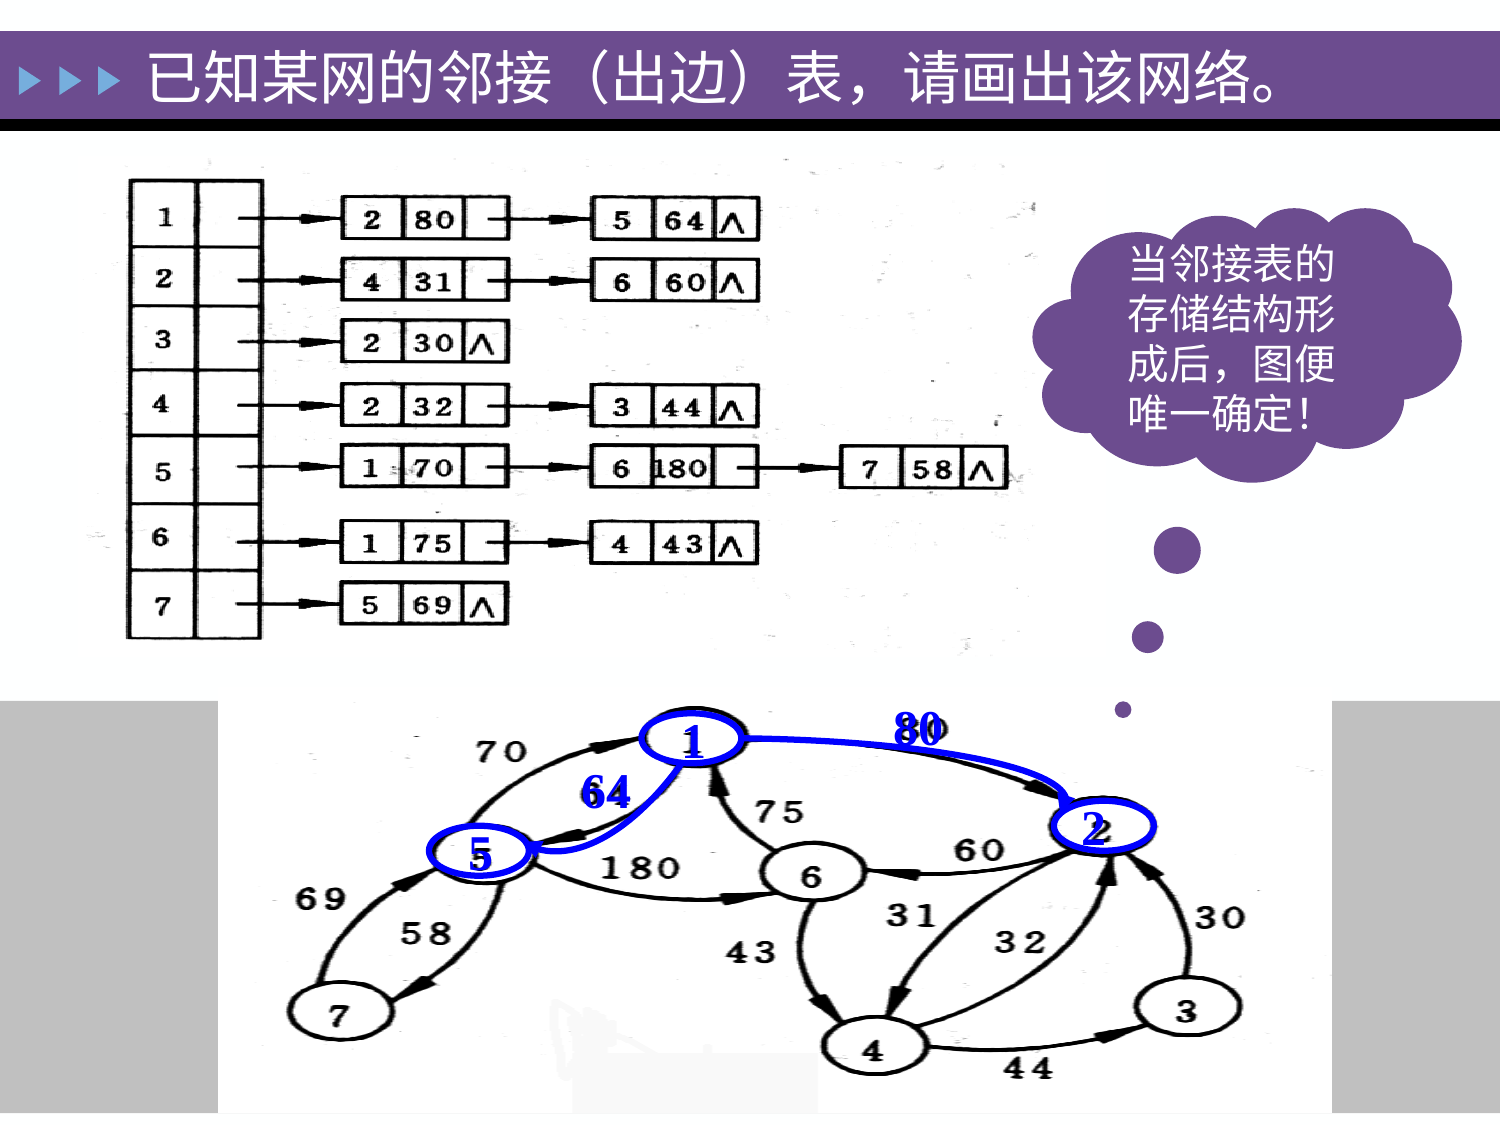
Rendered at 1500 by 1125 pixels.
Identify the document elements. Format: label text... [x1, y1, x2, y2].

text_box [1335, 700, 1500, 1114]
text_box 当邻接表的存储结构形成后，图便唯一确定！ [1111, 208, 1462, 482]
text_box 已知某网的邻接（出边）表，请画出该网络。 [130, 20, 1494, 133]
text_box 当邻接表的存储结构形成后，图便唯一确定！ [1154, 527, 1201, 574]
text_box 当邻接表的存储结构形成后，图便唯一确定！ [1132, 621, 1163, 653]
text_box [218, 687, 1332, 1114]
text_box [0, 700, 213, 1114]
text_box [78, 155, 1106, 657]
